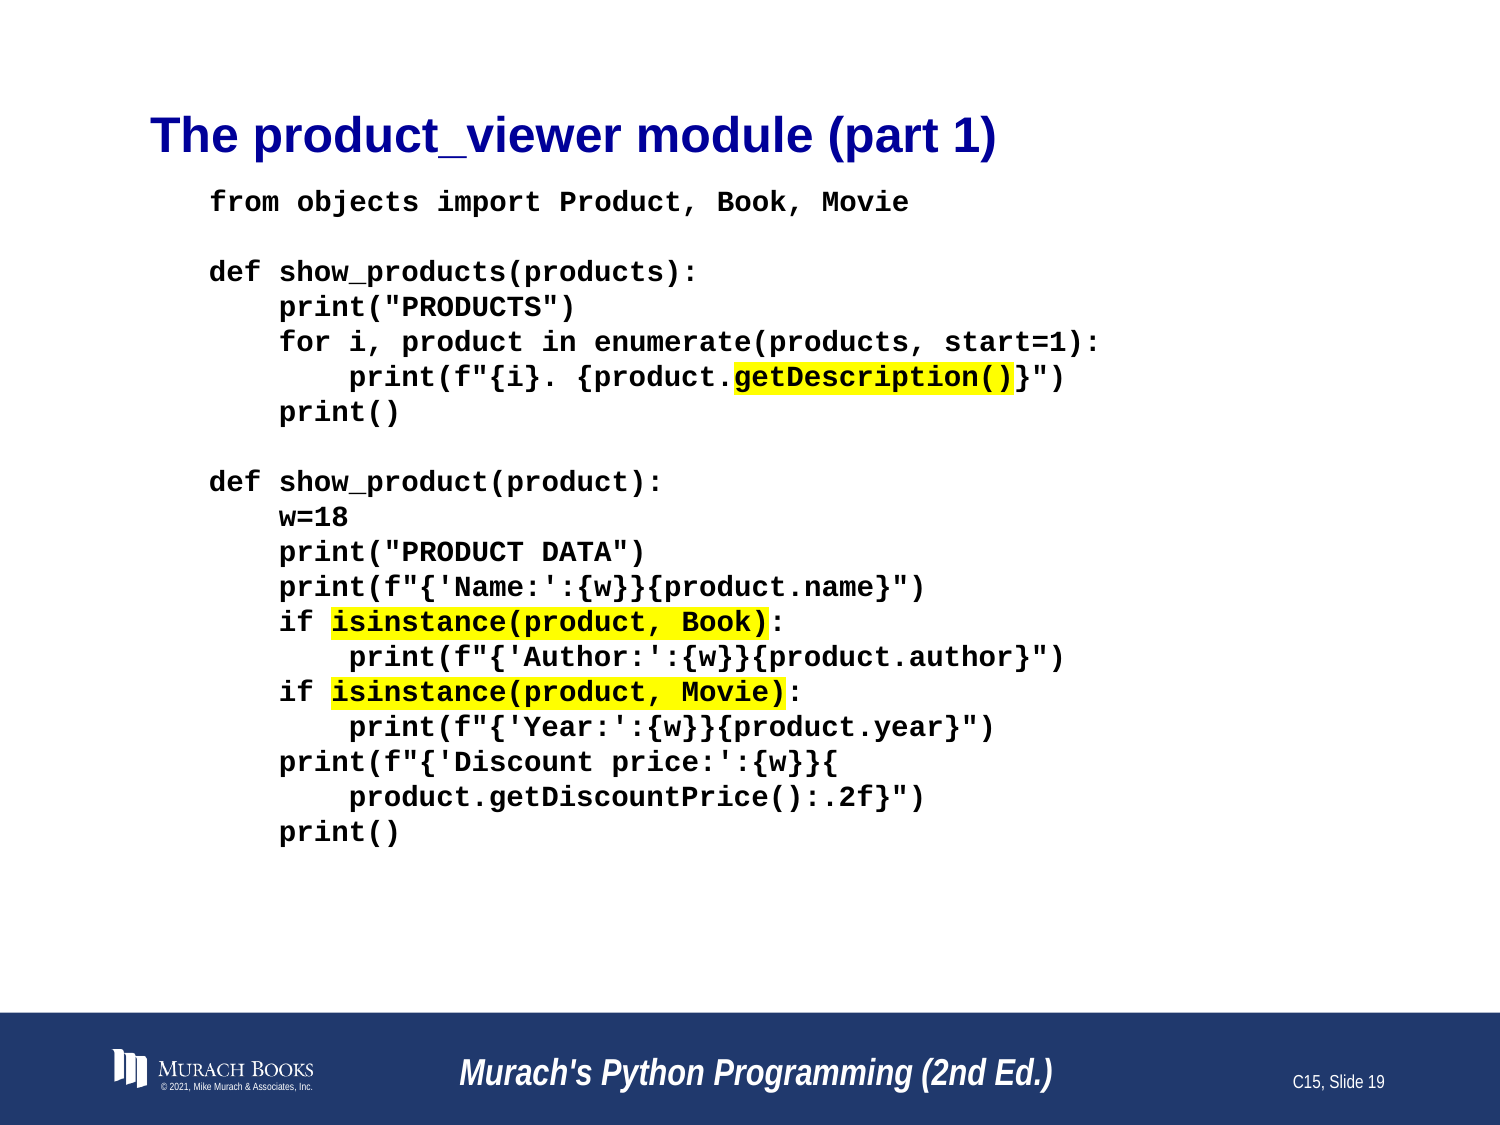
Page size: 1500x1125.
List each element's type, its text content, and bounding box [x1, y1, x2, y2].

slide_number C15, Slide 19 [1087, 1025, 1400, 1100]
footer © 2021, Mike Murach & Associates, Inc. [12, 1025, 463, 1100]
list from objects import Product, Book, Movie def show_products(products): print("PRODUCTS") for i, product in enumerate(products, start=1): print(f"{i}. {product.getDescription()}") print() def show_product(product): w=18 print("PRODUCT DATA") print(f"{'Name:':{w}}{product.name}") if isinstance(product, Book): print(f"{'Author:':{w}}{product.author}") if isinstance(product, Movie): print(f"{'Year:':{w}}{product.year}") print(f"{'Discount price:':{w}}{ product.getDiscountPrice():.2f}") print() [137, 174, 1350, 975]
slide_number Murach's Python Programming (2nd Ed.) [463, 1025, 1075, 1100]
title The product_viewer module (part 1) [150, 102, 1350, 164]
